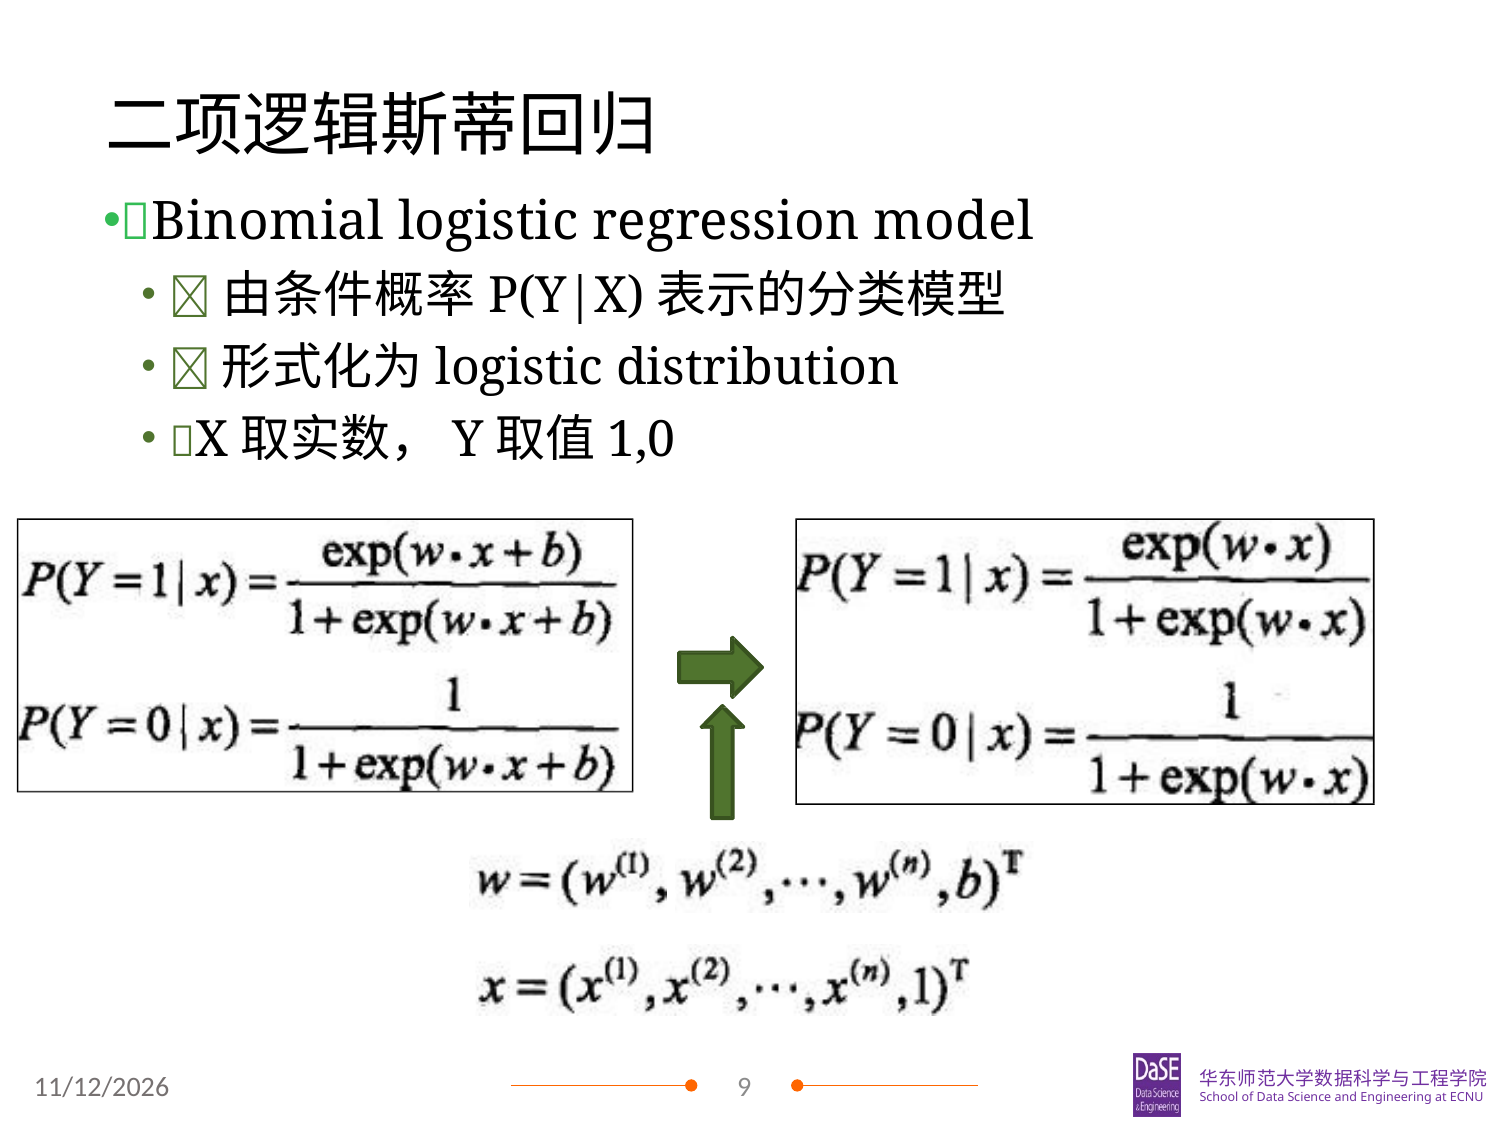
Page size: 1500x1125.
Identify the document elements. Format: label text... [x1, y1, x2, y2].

picture [1133, 1053, 1181, 1117]
list Binomial logistic regression model 由条件概率P(Y|X)表示的分类模型 形式化为logistic distribution X取实数，Y取值1,0 [103, 186, 1397, 825]
text_box [709, 710, 736, 816]
text_box [19, 520, 631, 790]
title 二项逻辑斯蒂回归 [103, 0, 1397, 186]
text_box [16, 518, 634, 793]
text_box [469, 838, 667, 912]
text_box [677, 635, 764, 699]
text_box [682, 645, 758, 690]
text_box [699, 704, 746, 821]
text_box [795, 518, 1375, 805]
text_box [475, 944, 970, 1016]
text_box [675, 841, 1034, 913]
text_box [797, 520, 1372, 803]
